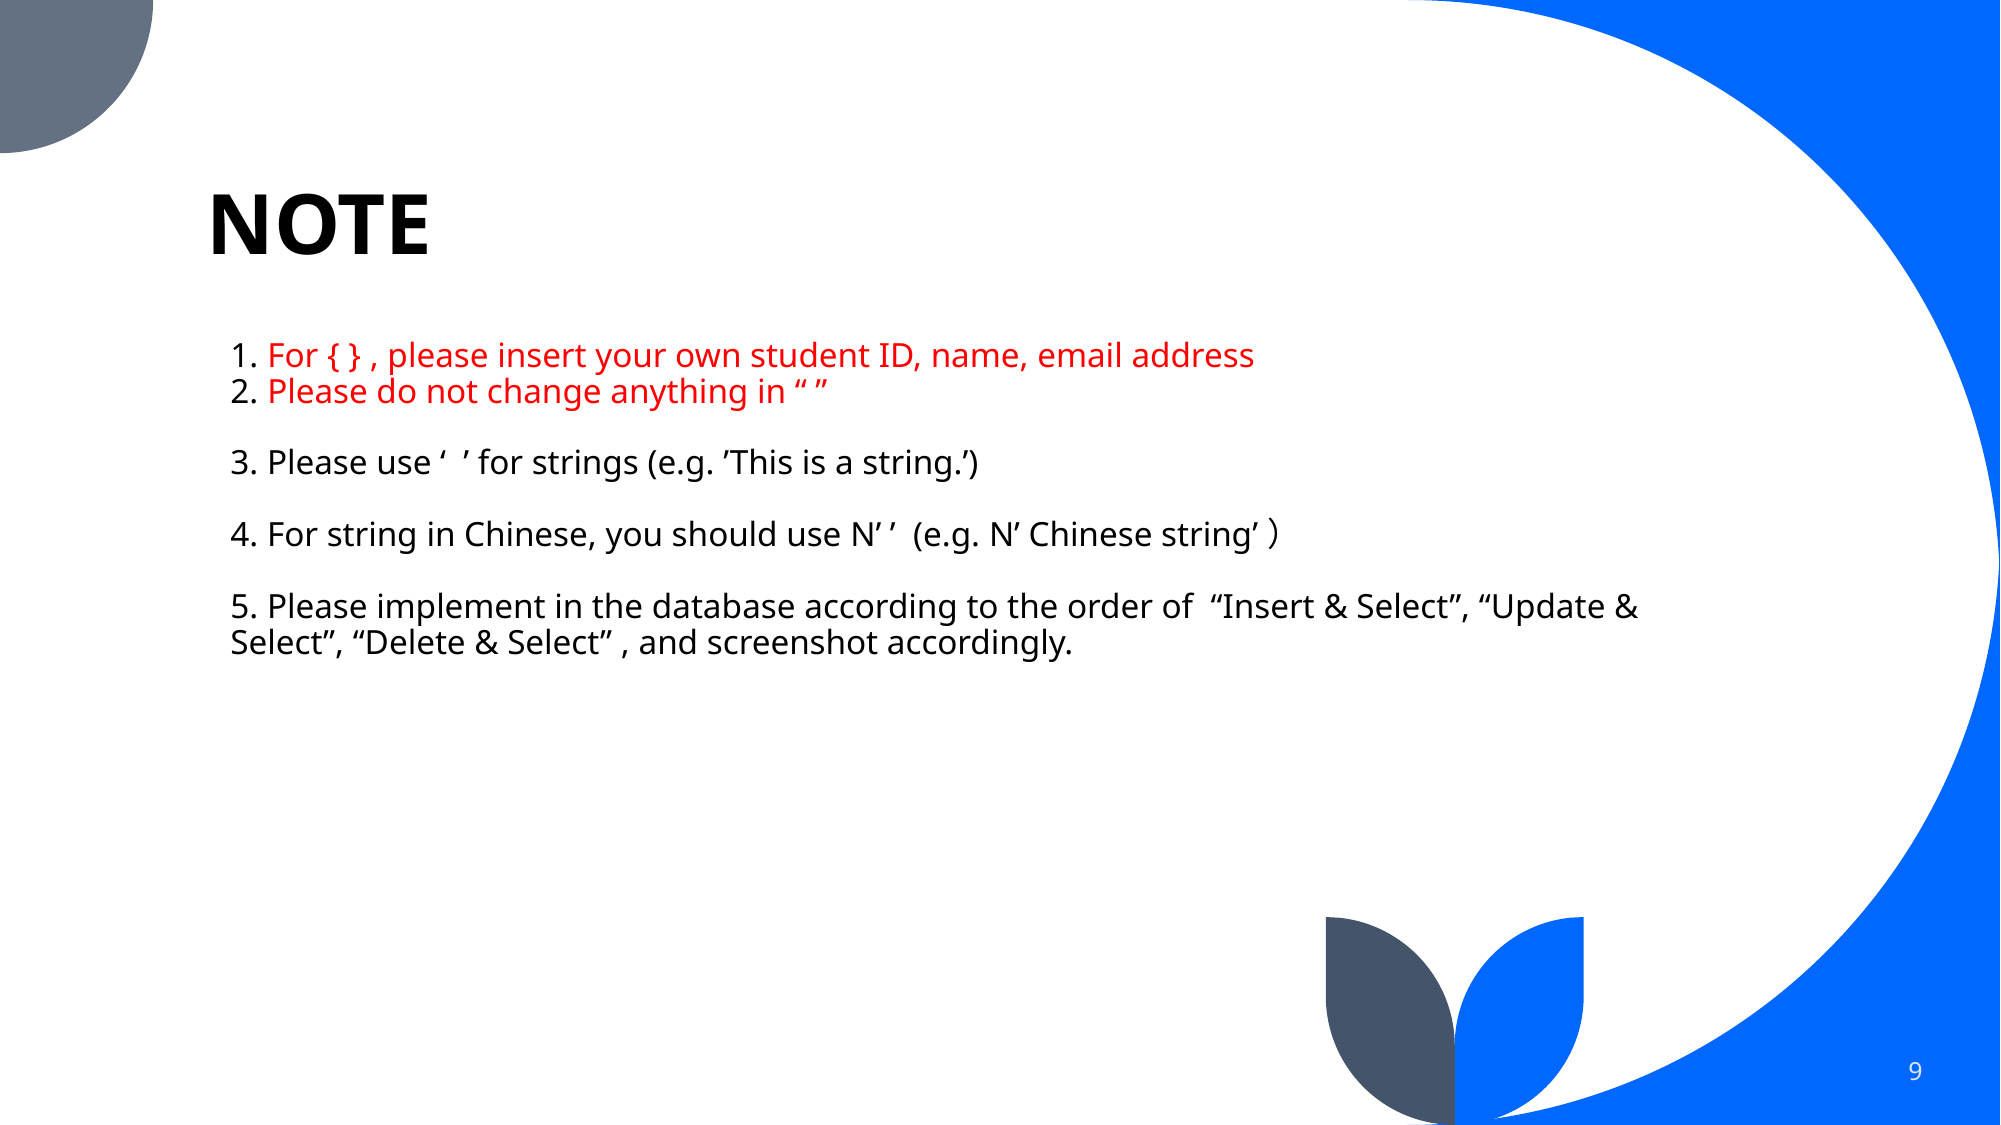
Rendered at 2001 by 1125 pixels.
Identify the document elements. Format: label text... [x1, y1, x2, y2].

slide_number 9 [1665, 1042, 1938, 1103]
title NOTE [191, 158, 977, 280]
list 1. For { } , please insert your own student ID, name, email address 2. Please do not change anything in “ ” 3. Please use ‘ ’ for strings (e.g. ’This is a string.’) 4. For string in Chinese, you should use N’ ’ (e.g. N’ Chinese string’） 5. Please implement in the database according to the order of “Insert & Select”, “Update & Select”, “Delete & Select” , and screenshot accordingly. [191, 330, 1703, 967]
